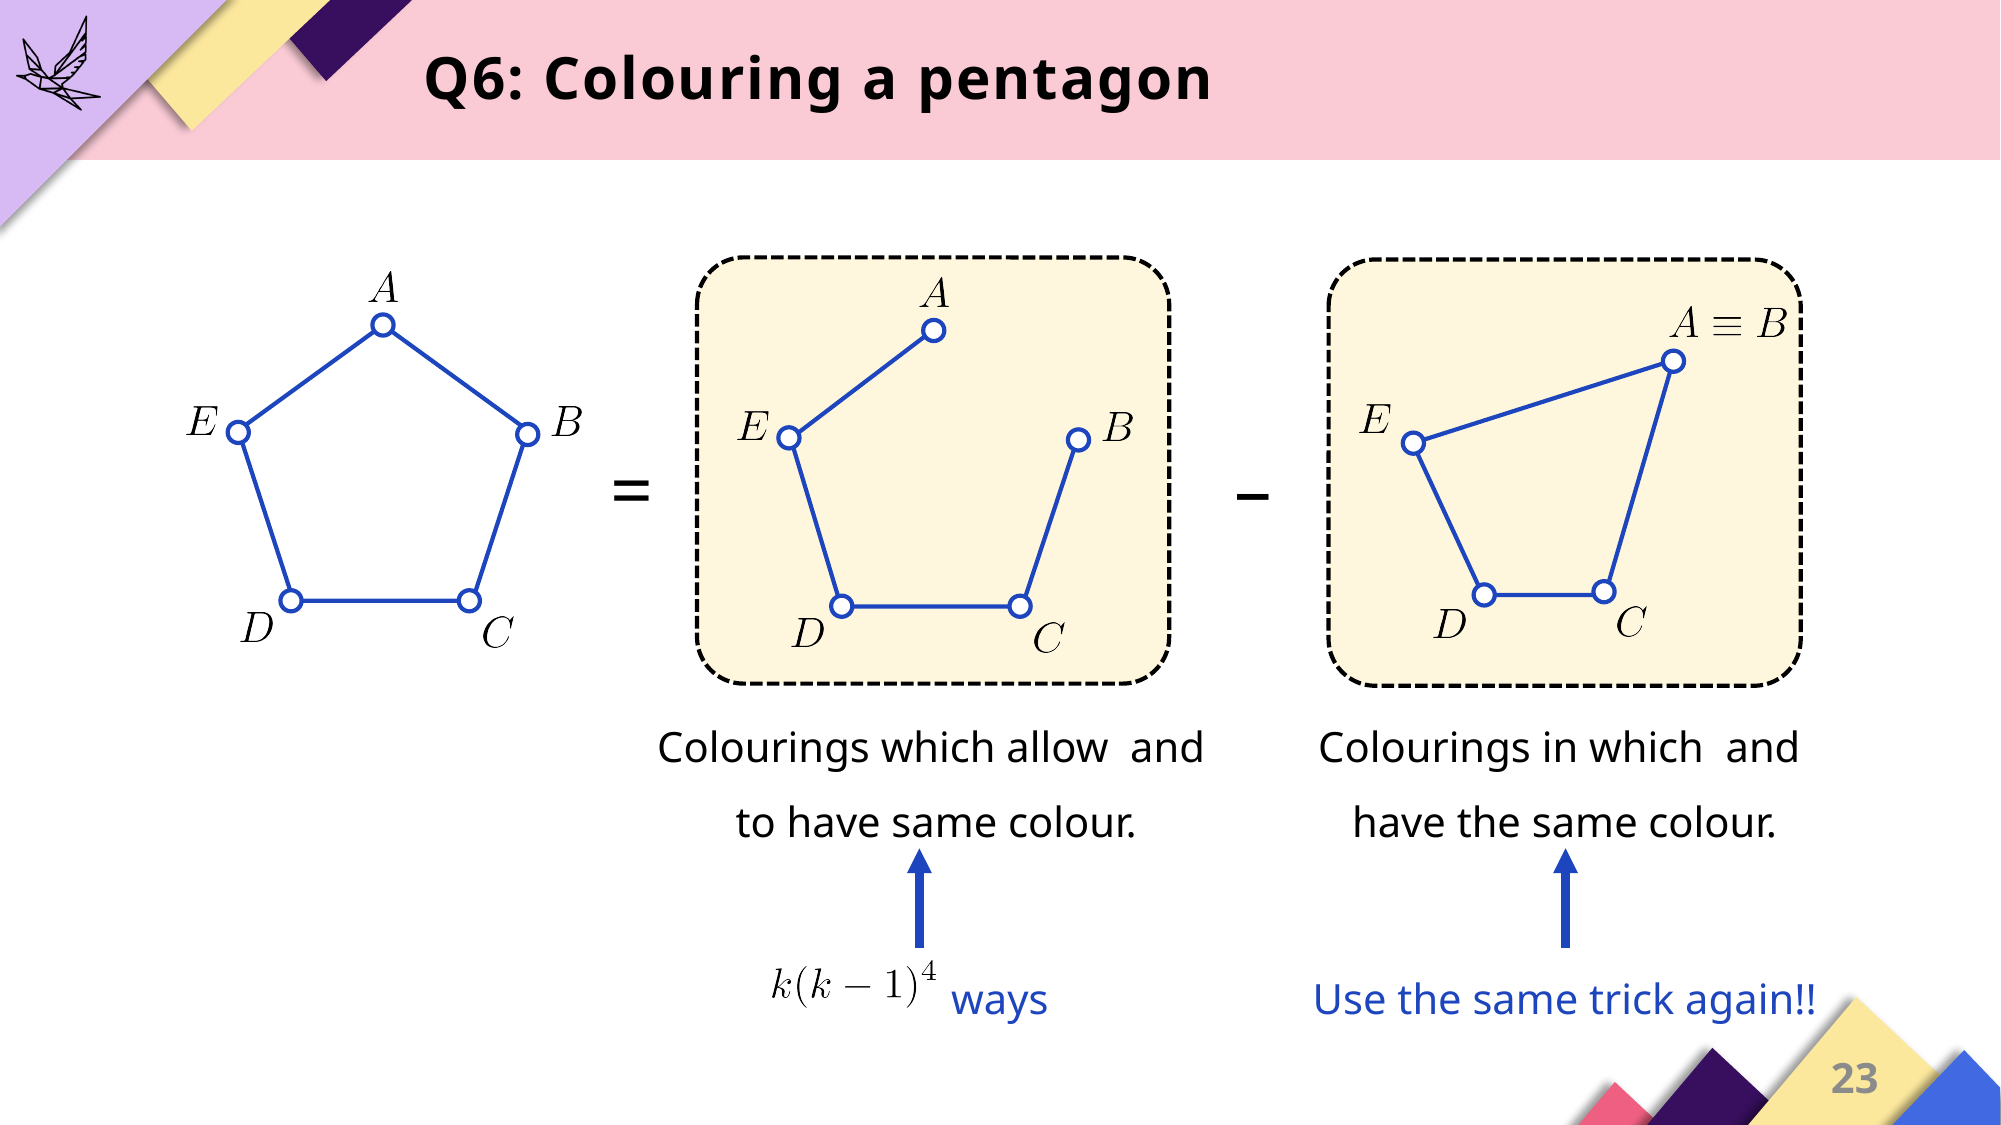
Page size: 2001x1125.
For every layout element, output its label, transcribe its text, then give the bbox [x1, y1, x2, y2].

text_box – [1217, 390, 1290, 541]
text_box [695, 256, 1171, 685]
text_box Use the same trick again!! [1267, 940, 1862, 1031]
text_box [1327, 258, 1802, 687]
picture [10, 7, 107, 117]
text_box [737, 277, 1133, 653]
picture [771, 960, 936, 1008]
text_box ways [936, 940, 1100, 1031]
text_box = [595, 390, 668, 541]
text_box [186, 271, 582, 648]
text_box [1359, 306, 1787, 638]
text_box Q6: Colouring a pentagon [409, 34, 1561, 119]
slide_number 23 [1790, 1050, 1919, 1111]
